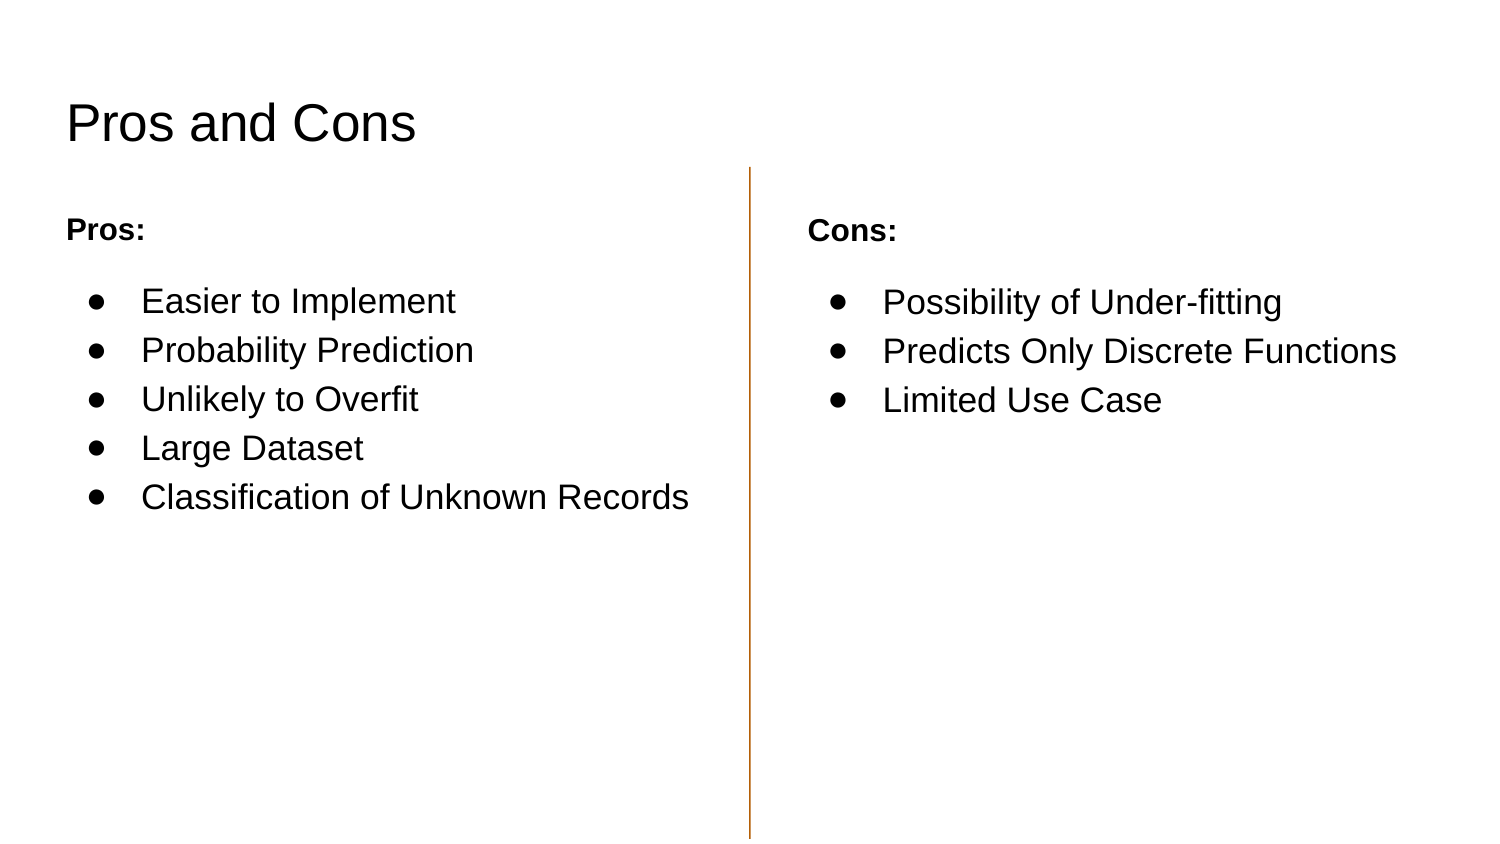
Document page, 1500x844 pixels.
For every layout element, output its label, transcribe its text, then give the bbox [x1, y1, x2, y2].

list Pros: Easier to Implement Probability Prediction Unlikely to Overfit Large Dataset Classification of Unknown Records [51, 189, 708, 750]
title Pros and Cons [51, 72, 1449, 167]
list Cons: Possibility of Under-fitting Predicts Only Discrete Functions Limited Use Case [792, 189, 1449, 750]
